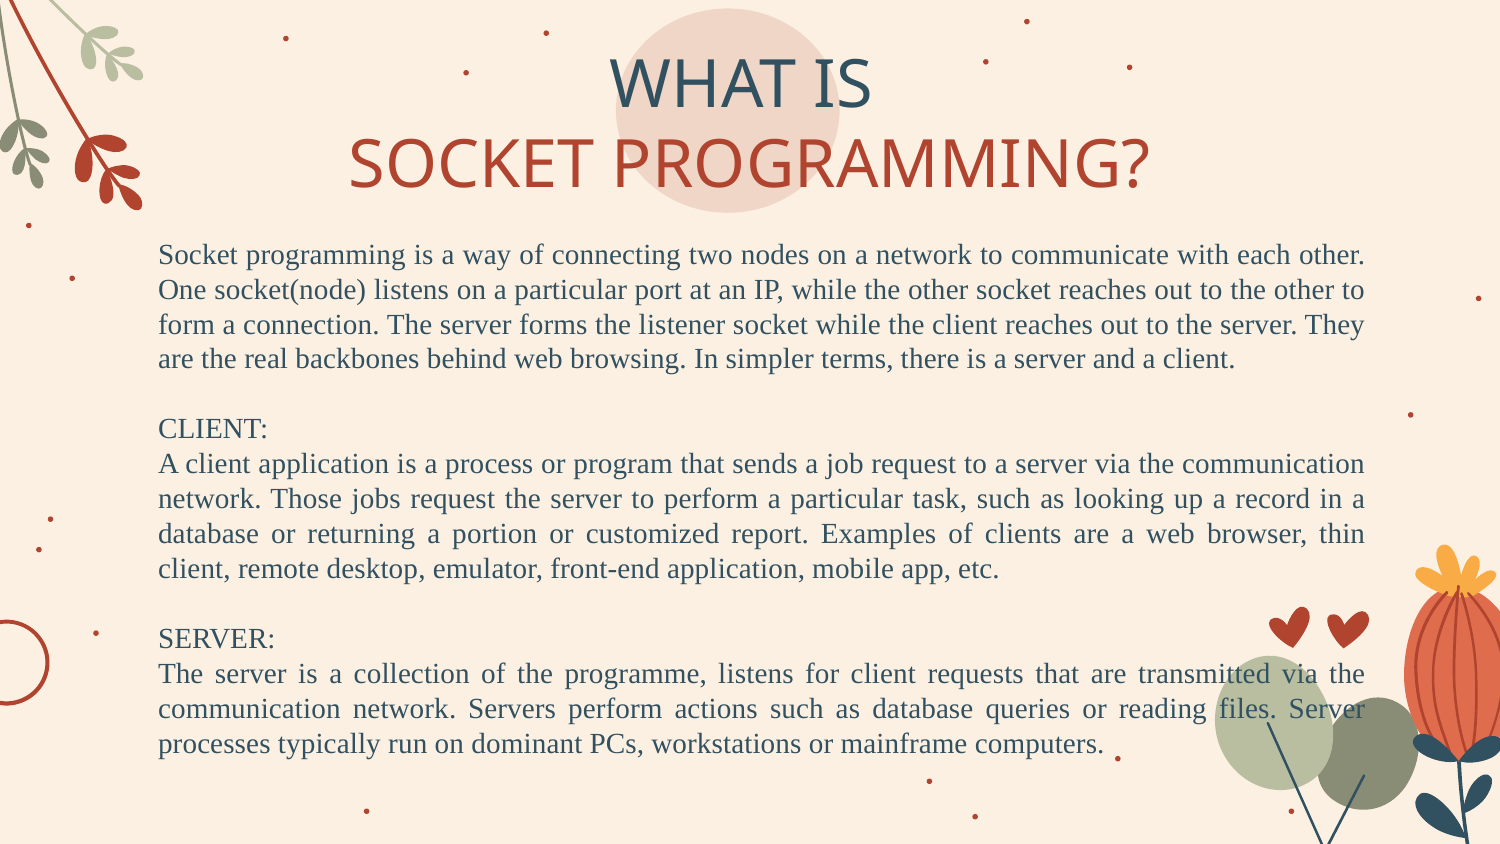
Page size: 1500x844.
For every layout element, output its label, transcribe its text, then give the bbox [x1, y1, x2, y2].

subtitle Socket programming is a way of connecting two nodes on a network to communicate with each other. One socket(node) listens on a particular port at an IP, while the other socket reaches out to the other to form a connection. The server forms the listener socket while the client reaches out to the server. They are the real backbones behind web browsing. In simpler terms, there is a server and a client. CLIENT: A client application is a process or program that sends a job request to a server via the communication network. Those jobs request the server to perform a particular task, such as looking up a record in a database or returning a portion or customized report. Examples of clients are a web browser, thin client, remote desktop, emulator, front-end application, mobile app, etc. SERVER: The server is a collection of the programme, listens for client requests that are transmitted via the communication network. Servers perform actions such as database queries or reading files. Server processes typically run on dominant PCs, workstations or mainframe computers. [118, 219, 1382, 811]
text_box [630, 161, 826, 213]
text_box [621, 8, 835, 80]
title WHAT IS SOCKET PROGRAMMING? [118, 80, 1382, 161]
